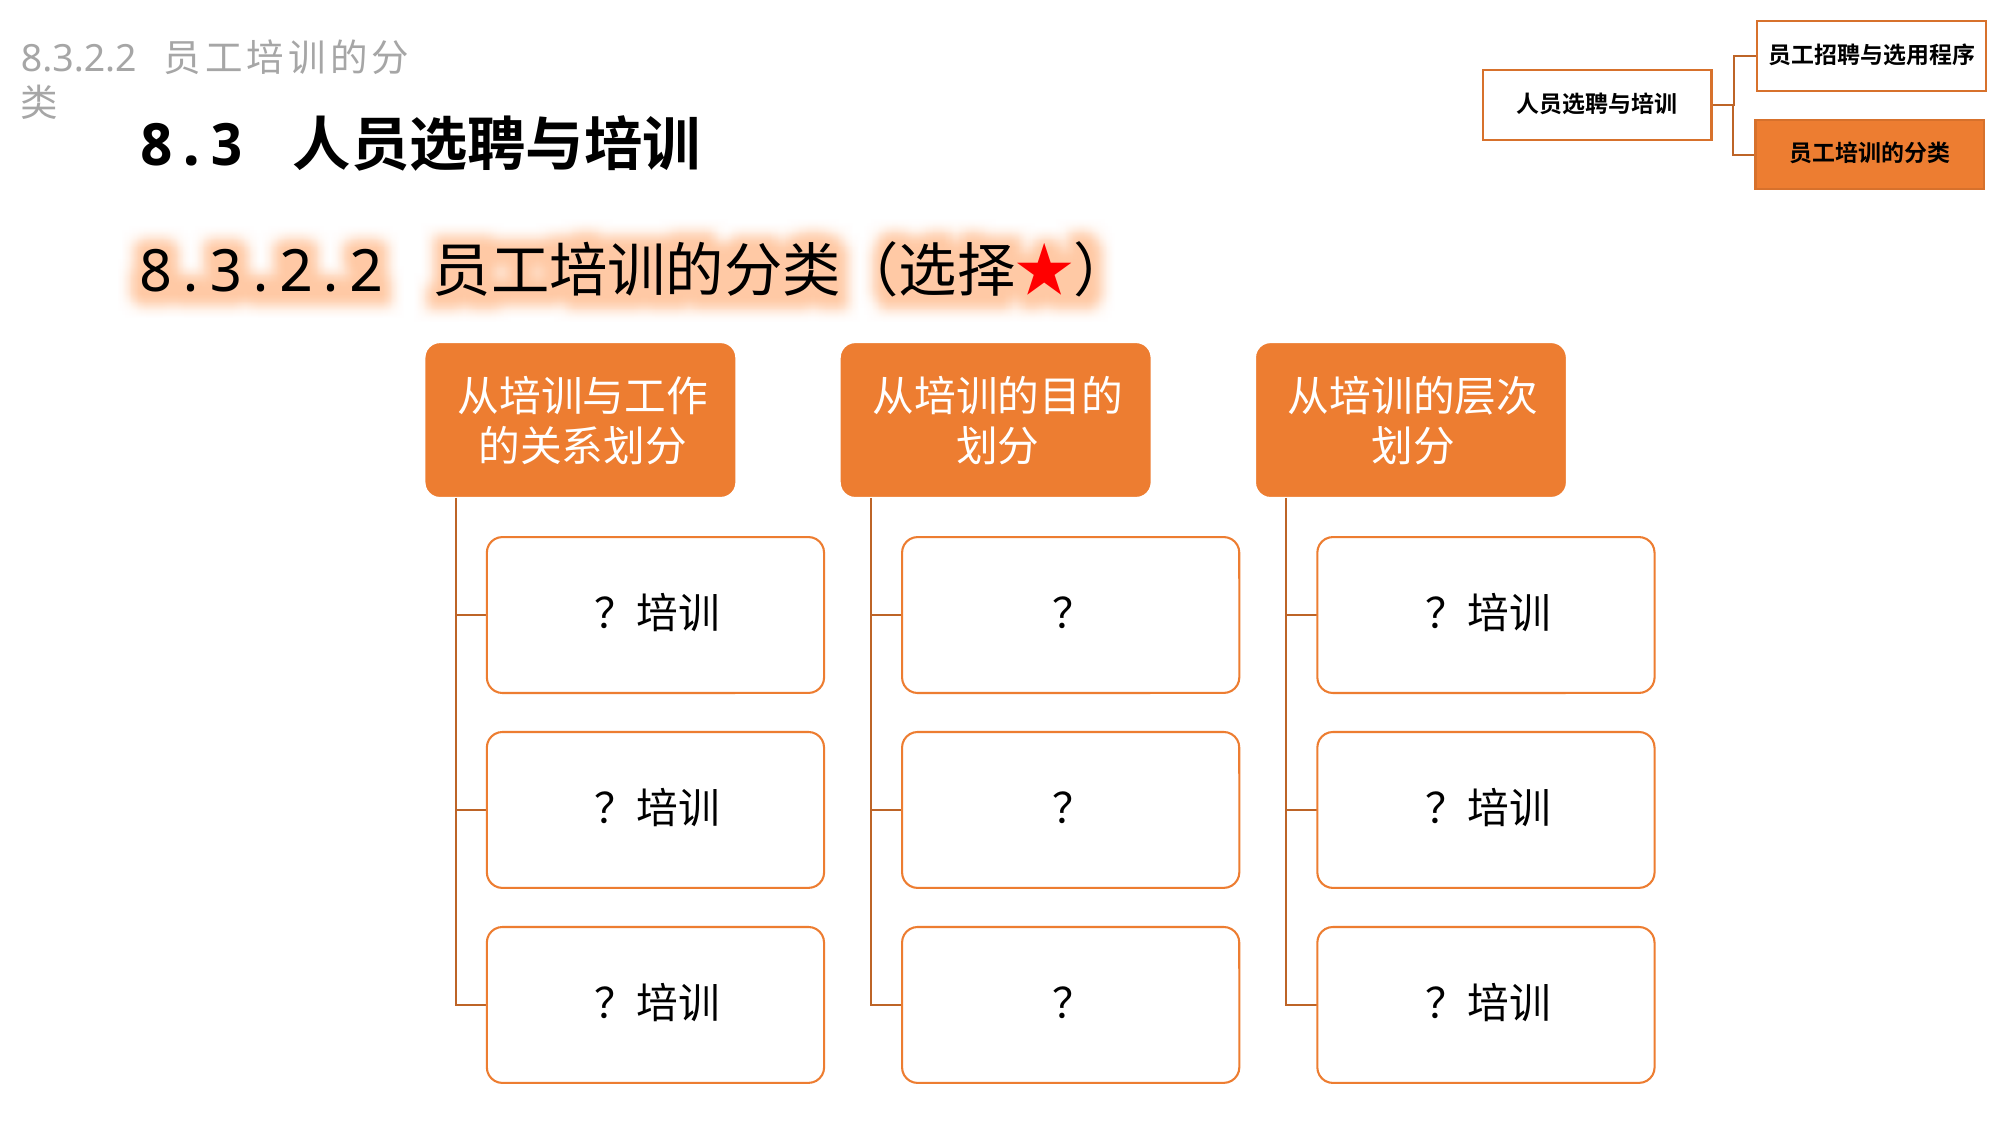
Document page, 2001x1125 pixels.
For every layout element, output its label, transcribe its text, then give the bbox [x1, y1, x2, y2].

text_box 8.3.2.2 员工培训的分类（选择★） [120, 187, 1945, 329]
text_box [1404, 20, 2000, 190]
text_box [254, 341, 1825, 1084]
text_box 8.3 人员选聘与培训 [120, 97, 1404, 187]
text_box 新员工通过企业招聘测试并到企业报到后，需要经过一段时间培训，这叫（ C ）。单选题 1010 A:教育培训 B:工作培训 C:岗前培训 D:技能培训 [118, 172, 1949, 335]
text_box 8.3.2.2 员工培训的分类 [6, 26, 424, 87]
